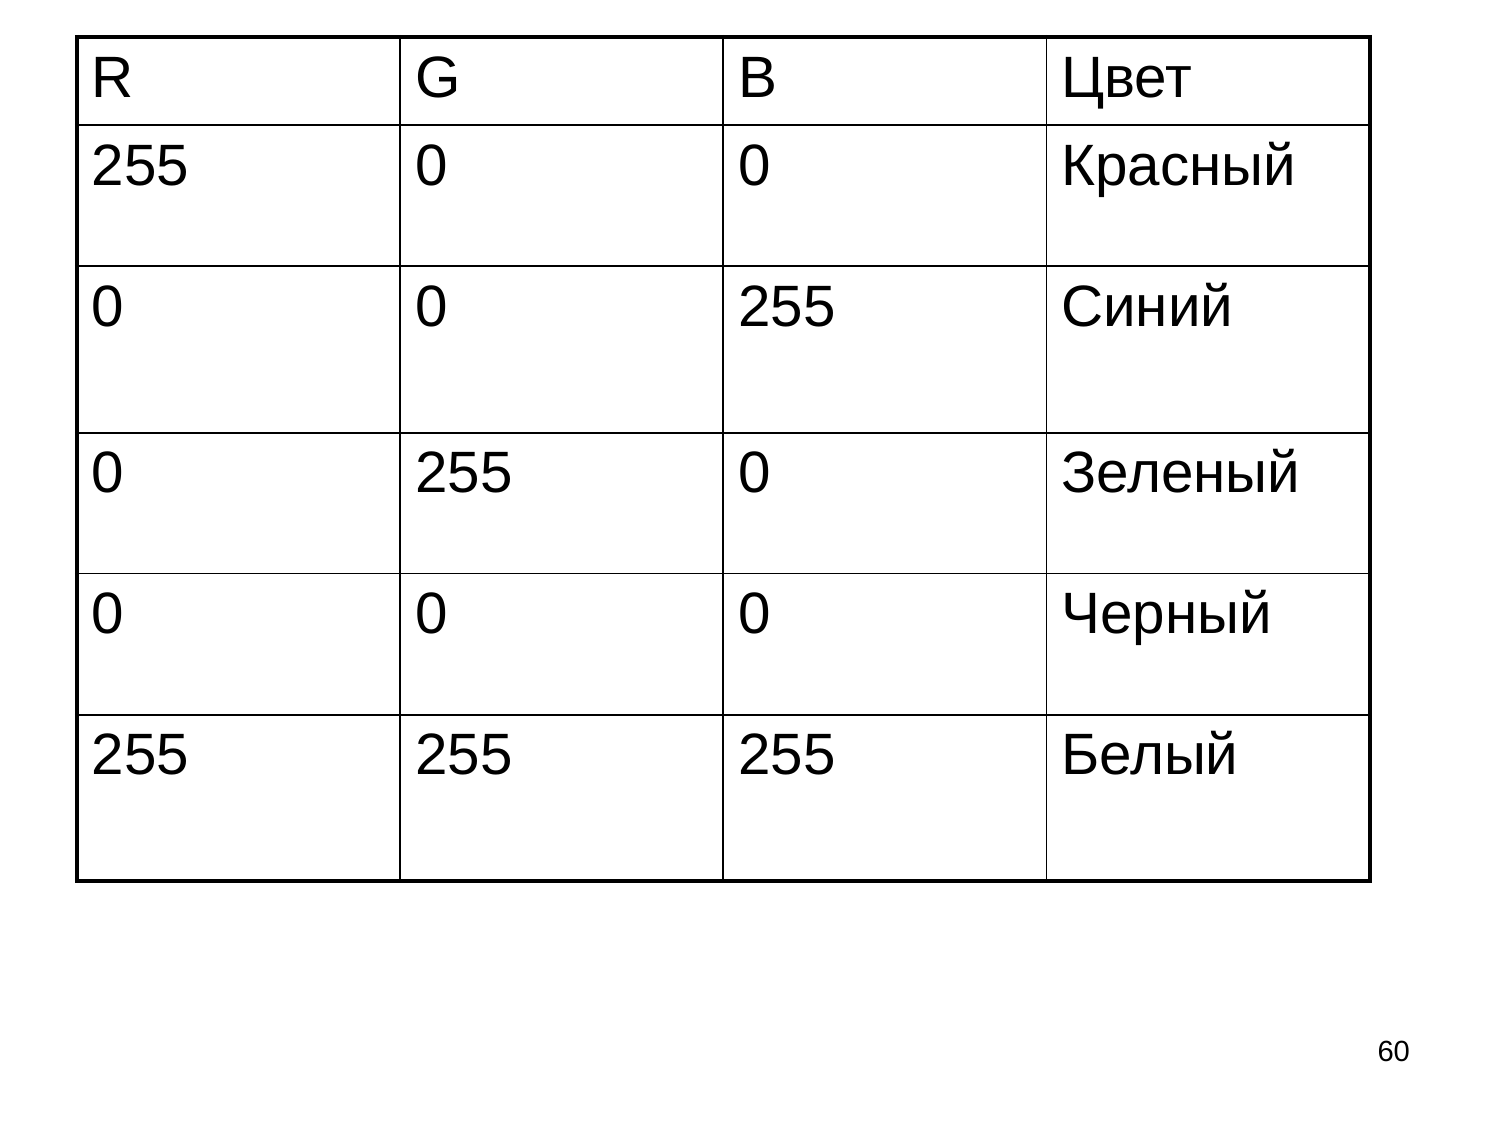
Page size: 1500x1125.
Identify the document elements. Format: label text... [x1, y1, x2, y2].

table_cell 0 [401, 267, 722, 432]
table_cell 255 [401, 434, 722, 573]
table_cell 0 [401, 574, 722, 714]
table_cell 255 [401, 716, 722, 879]
table_cell 0 [79, 574, 399, 714]
table_header R [79, 39, 399, 124]
table_cell 255 [724, 716, 1046, 879]
table_cell 0 [79, 267, 399, 432]
table_cell Черный [1047, 574, 1368, 714]
table_cell 255 [79, 126, 399, 265]
table_cell 0 [724, 574, 1046, 714]
table_cell Зеленый [1047, 434, 1368, 573]
table_cell 255 [724, 267, 1046, 432]
table_cell Белый [1047, 716, 1368, 879]
table_cell 0 [401, 126, 722, 265]
table_cell Синий [1047, 267, 1368, 432]
table_header B [724, 39, 1046, 124]
table_cell 0 [79, 434, 399, 573]
table_cell Красный [1047, 126, 1368, 265]
table_cell 0 [724, 126, 1046, 265]
slide_number 60 [1074, 1024, 1426, 1103]
table_header Цвет [1047, 39, 1368, 124]
table_cell 255 [79, 716, 399, 879]
table_header G [401, 39, 722, 124]
table_cell 0 [724, 434, 1046, 573]
